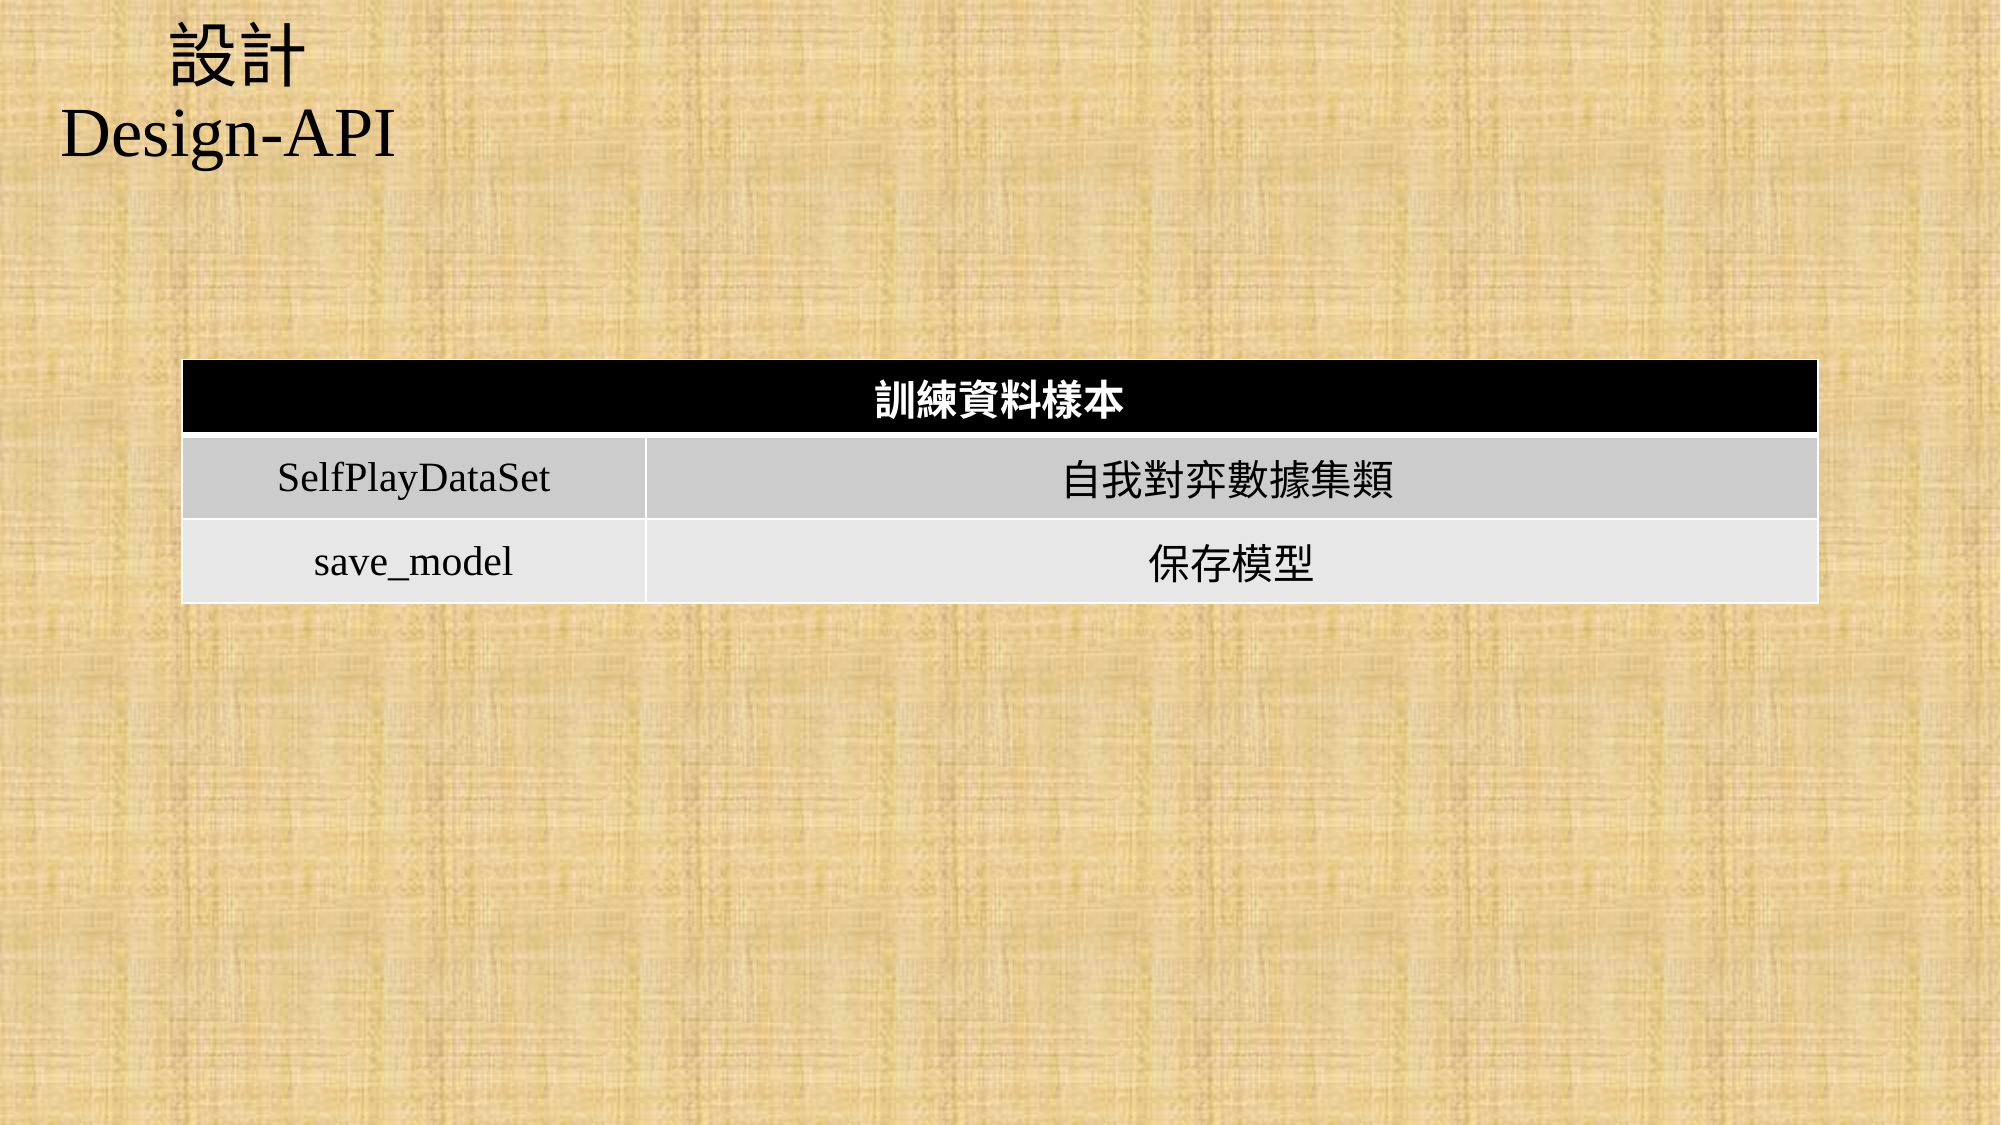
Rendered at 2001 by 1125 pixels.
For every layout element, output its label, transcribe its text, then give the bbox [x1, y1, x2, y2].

table_header 訓練資料樣本 [183, 360, 1817, 432]
picture [0, 0, 2001, 1125]
table_cell 自我對弈數據集類 [647, 438, 1817, 518]
title 設計 Design-API [0, 0, 476, 179]
table_cell 保存模型 [647, 520, 1817, 602]
table_cell SelfPlayDataSet [183, 438, 645, 518]
table_cell save_model [183, 520, 645, 602]
